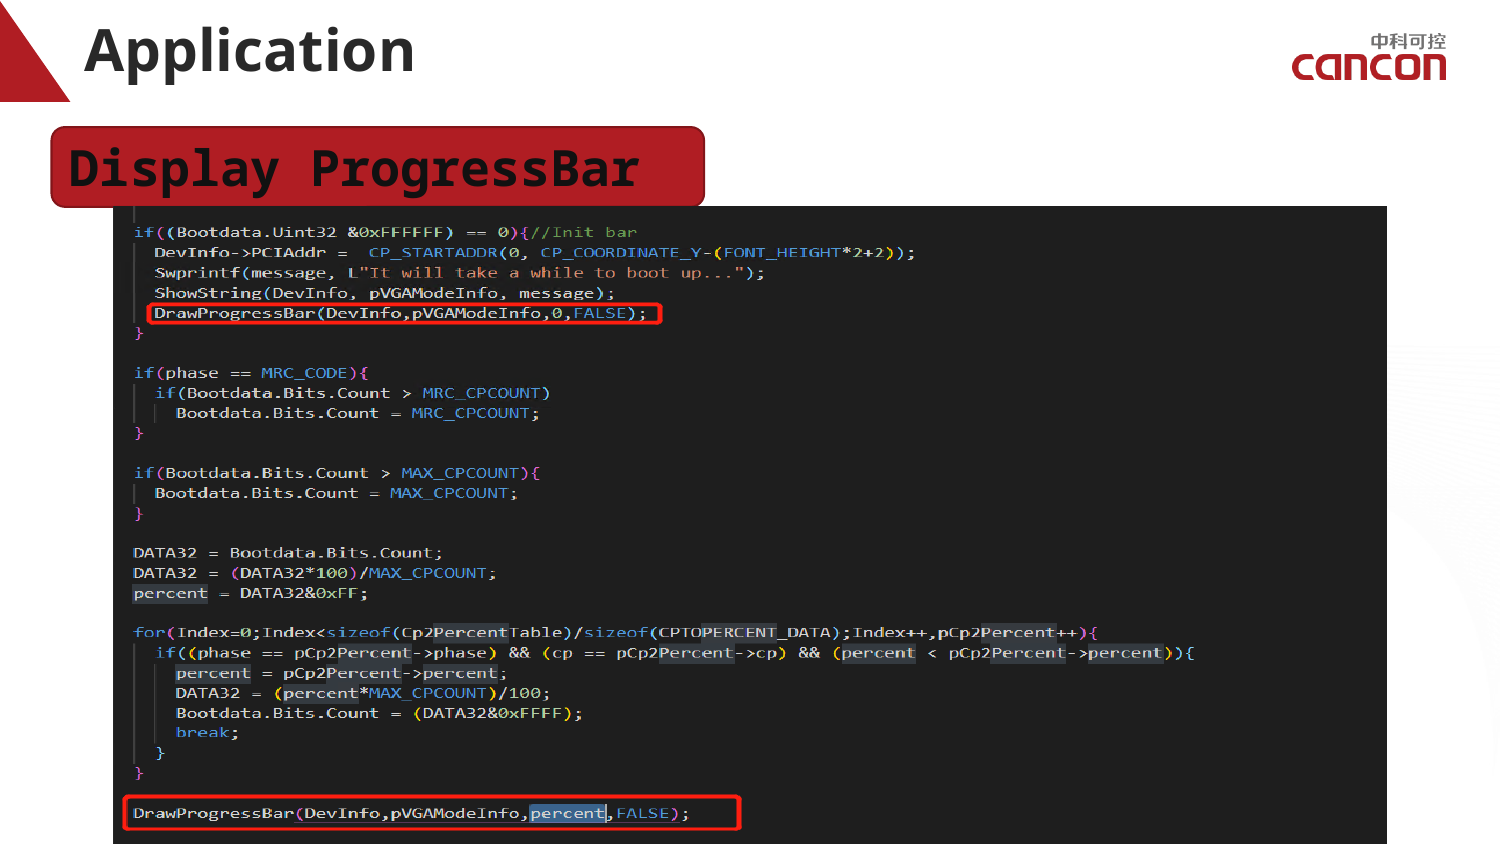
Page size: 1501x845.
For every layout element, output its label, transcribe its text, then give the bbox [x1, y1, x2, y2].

text_box Display ProgressBar [50, 126, 706, 208]
picture [0, 0, 1501, 844]
title Application [73, 12, 1280, 93]
